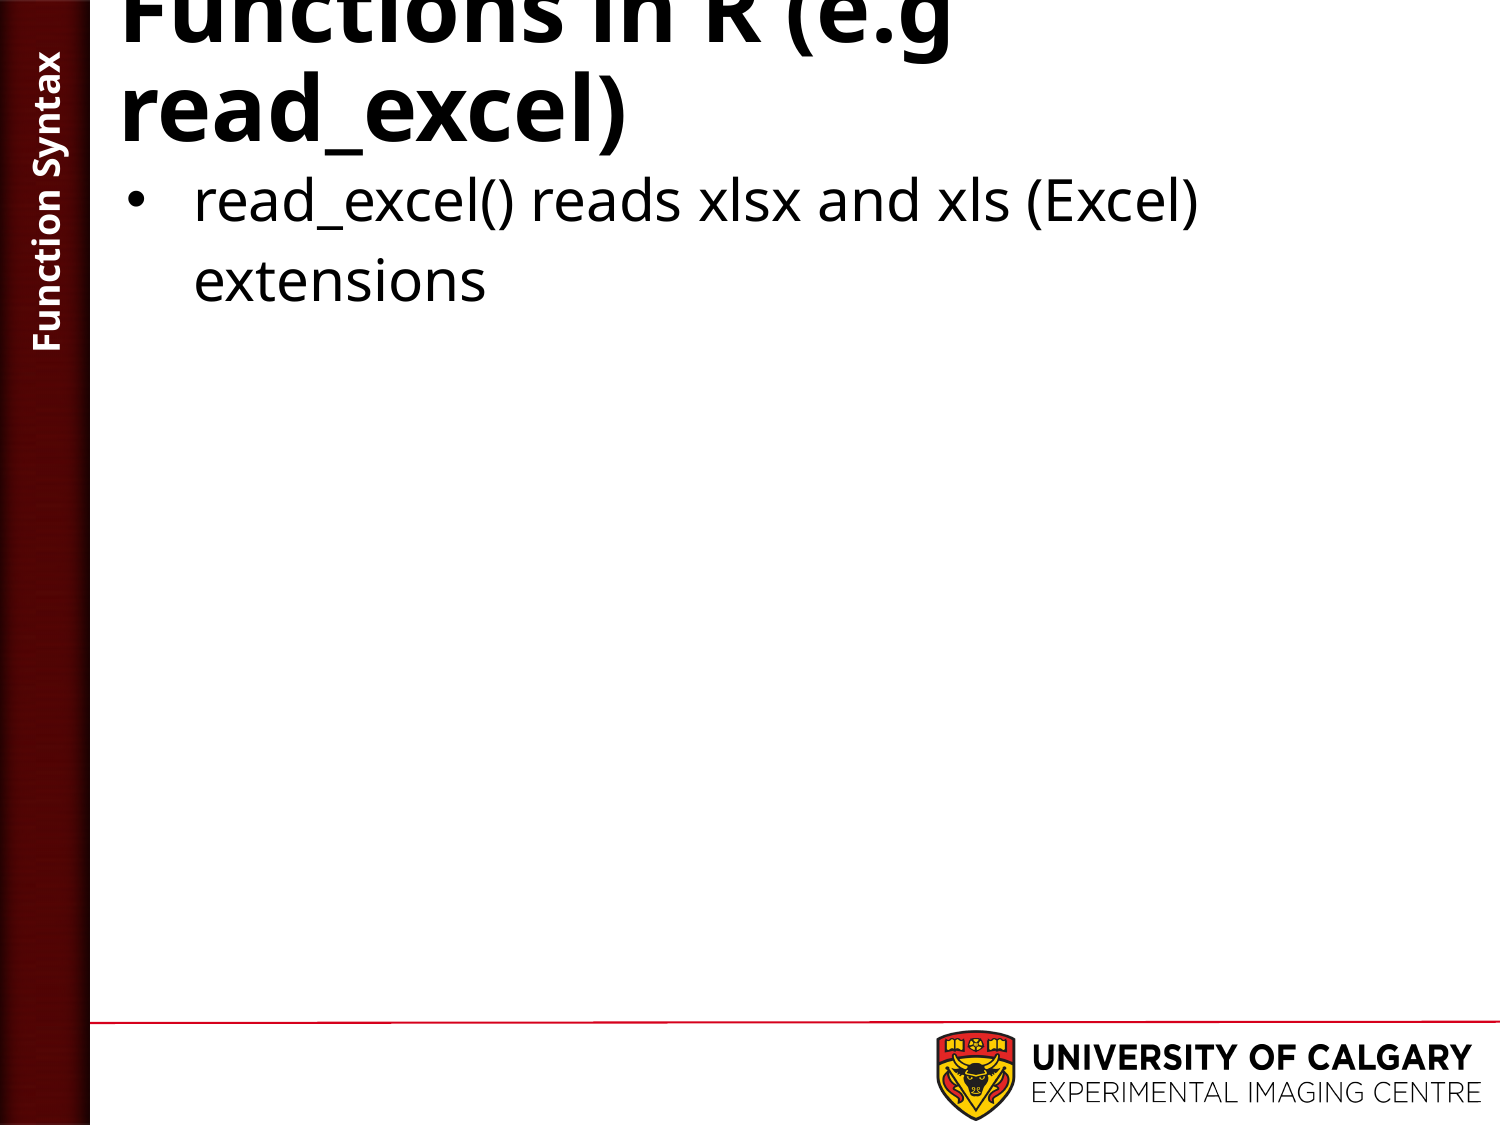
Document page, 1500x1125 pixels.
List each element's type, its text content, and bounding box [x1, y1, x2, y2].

text_box Function Syntax [14, 36, 76, 543]
picture [923, 1012, 1500, 1125]
picture [0, 0, 90, 1125]
title Functions in R (e.g read_excel) [103, 10, 1484, 115]
list read_excel() reads xlsx and xls (Excel) extensions [103, 145, 1484, 1011]
